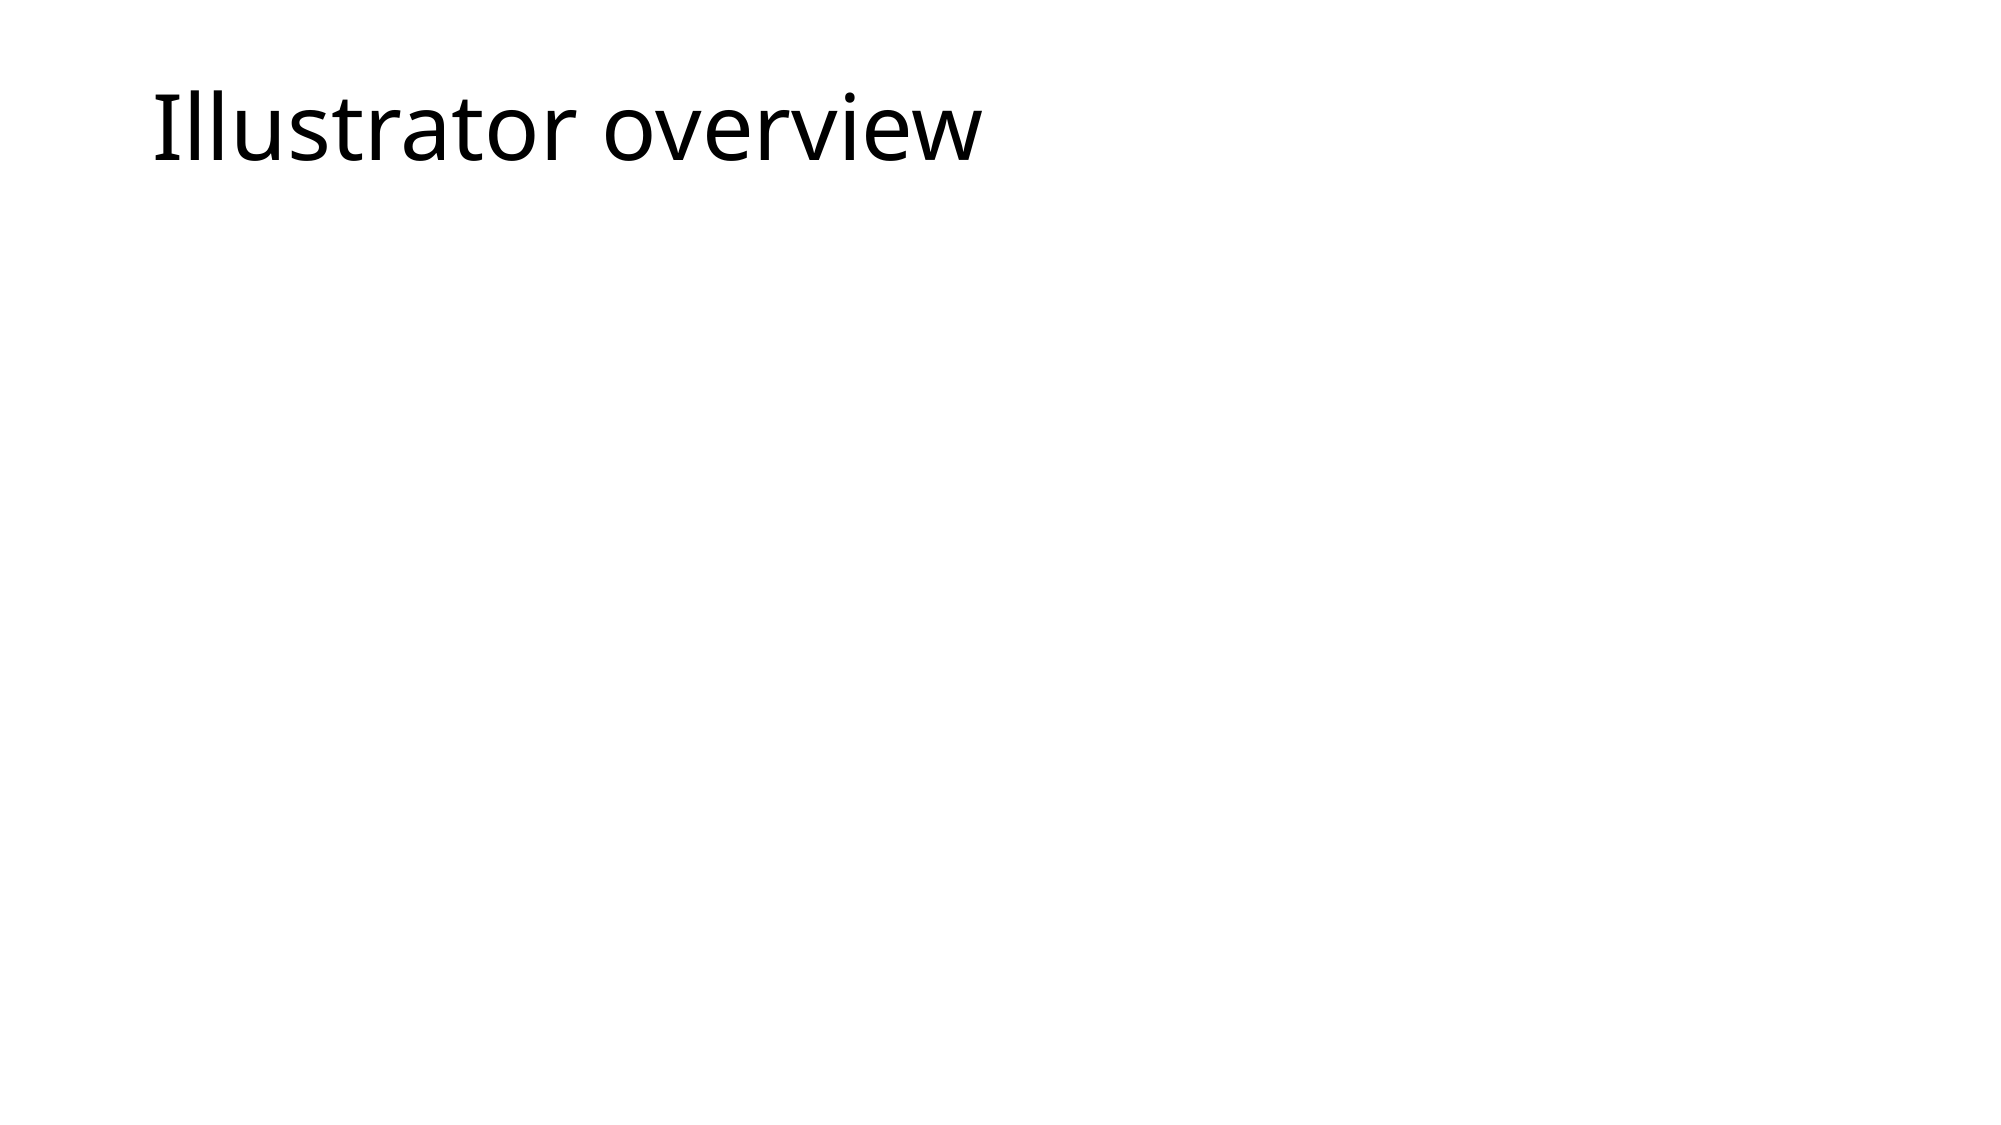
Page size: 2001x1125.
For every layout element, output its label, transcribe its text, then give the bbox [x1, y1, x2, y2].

title Illustrator overview [137, 22, 1863, 240]
